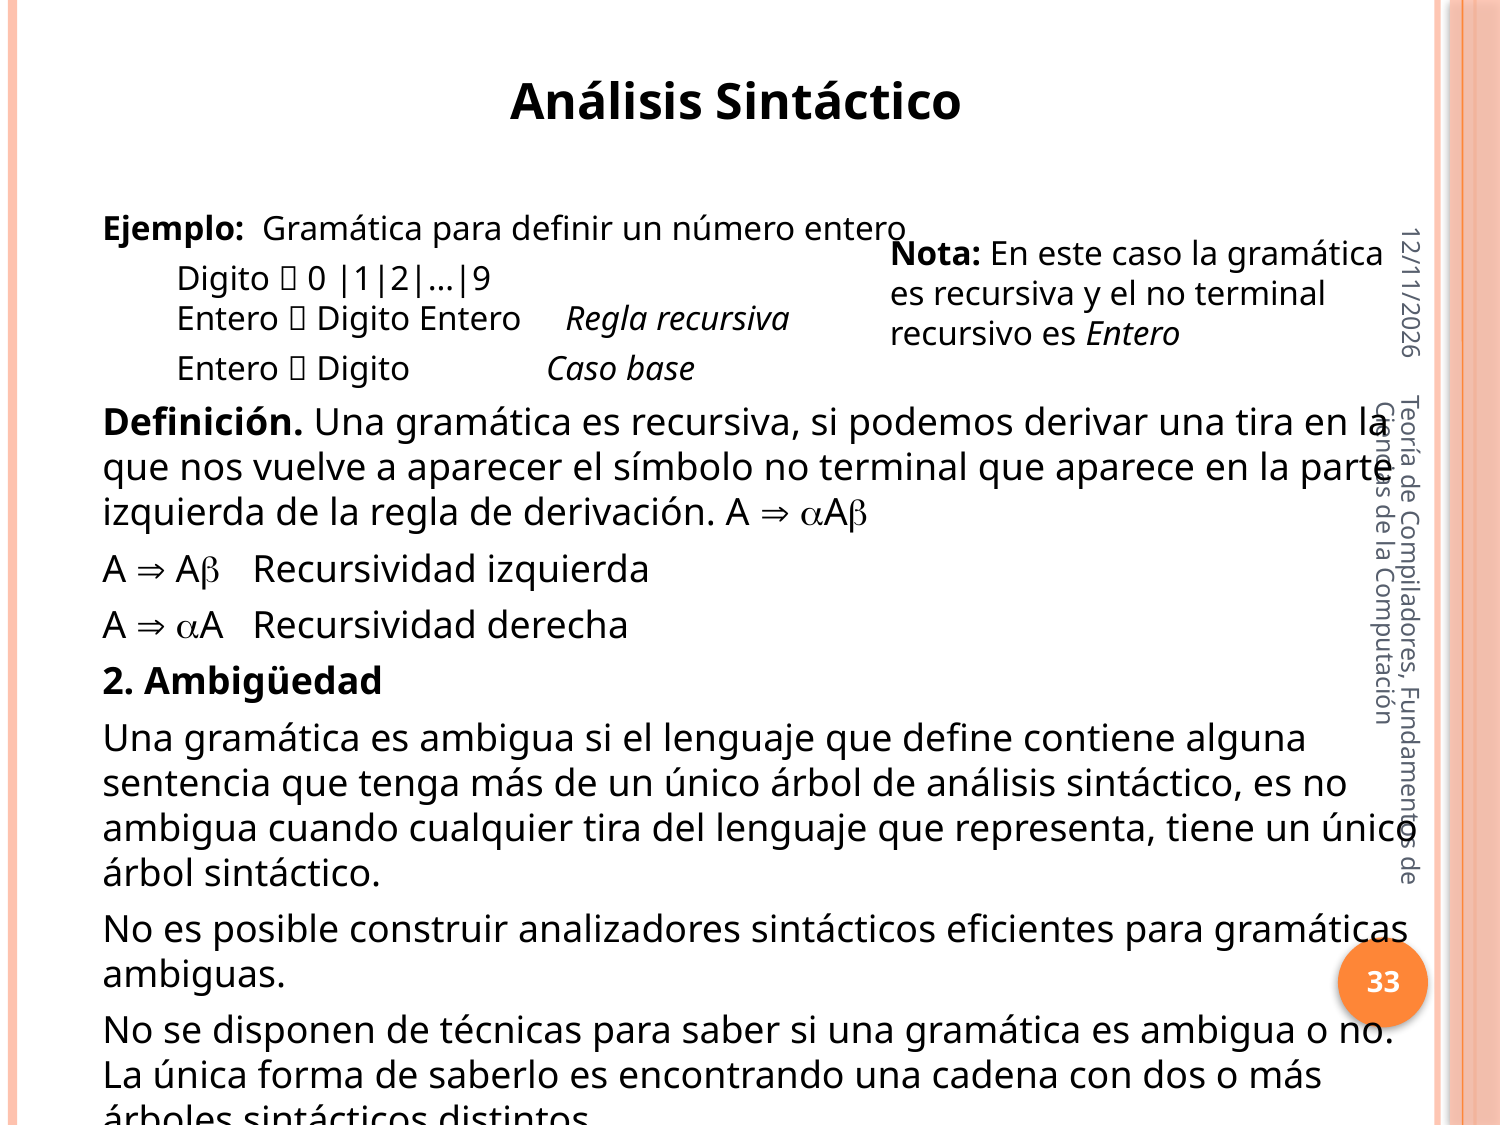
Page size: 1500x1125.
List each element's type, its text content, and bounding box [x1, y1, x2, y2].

slide_number 33 [1333, 940, 1434, 1027]
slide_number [1378, 43, 1442, 374]
text_box Ejemplo: Gramática para definir un número entero Digito  0 |1|2|…|9 Entero  Digito Entero Regla recursiva Entero  Digito Caso base Definición. Una gramática es recursiva, si podemos derivar una tira en la que nos vuelve a aparecer el símbolo no terminal que aparece en la parte izquierda de la regla de derivación. A  A A  A Recursividad izquierda A  A Recursividad derecha 2. Ambigüedad Una gramática es ambigua si el lenguaje que define contiene alguna sentencia que tenga más de un único árbol de análisis sintáctico, es no ambigua cuando cualquier tira del lenguaje que representa, tiene un único árbol sintáctico. No es posible construir analizadores sintácticos eficientes para gramáticas ambiguas. No se disponen de técnicas para saber si una gramática es ambigua o no. La única forma de saberlo es encontrando una cadena con dos o más árboles sintácticos distintos [87, 200, 1450, 1125]
footer Teoría de Compiladores, Fundamentos de Ciencias de la Computación [1379, 380, 1440, 906]
text_box Nota: En este caso la gramática es recursiva y el no terminal recursivo es Entero [875, 224, 1378, 360]
text_box Análisis Sintáctico [495, 62, 978, 138]
